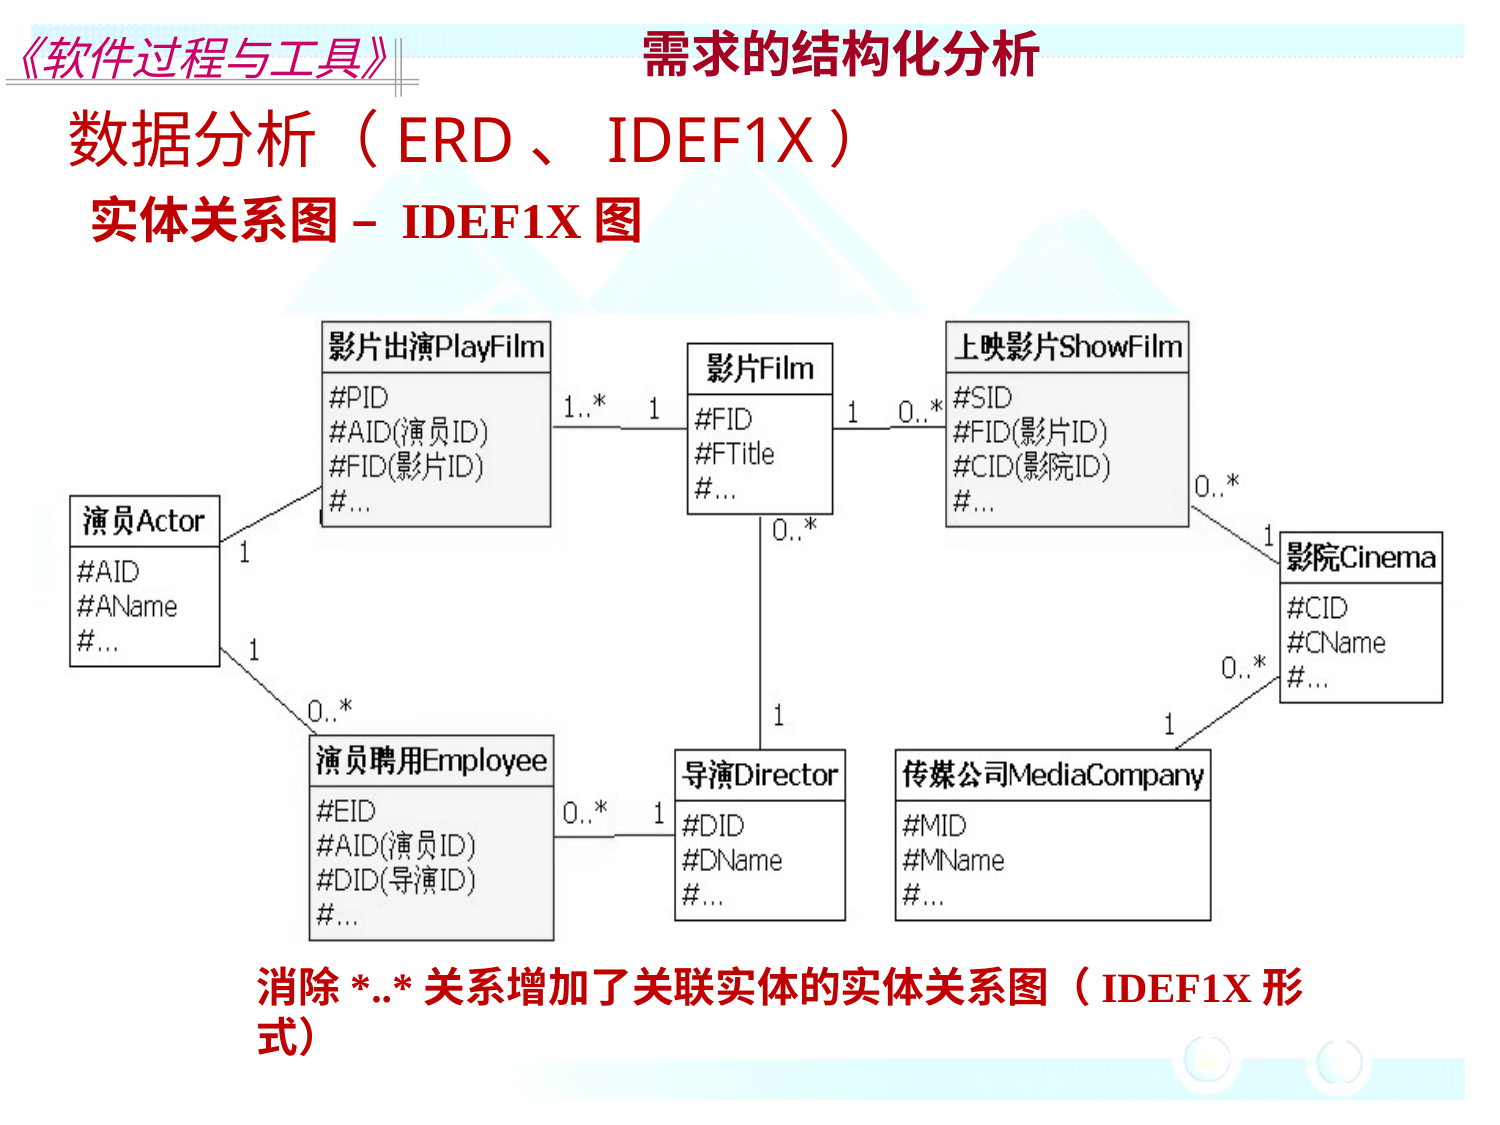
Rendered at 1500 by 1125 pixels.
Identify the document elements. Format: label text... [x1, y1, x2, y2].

text_box 数据分析（ERD、IDEF1X） [53, 89, 1405, 185]
text_box 消除*..*关系增加了关联实体的实体关系图（IDEF1X形式） [242, 973, 1398, 1047]
text_box 实体关系图 – IDEF1X图 [75, 160, 1447, 276]
picture [53, 314, 1447, 944]
text_box 需求的结构化分析 [389, 15, 1294, 89]
